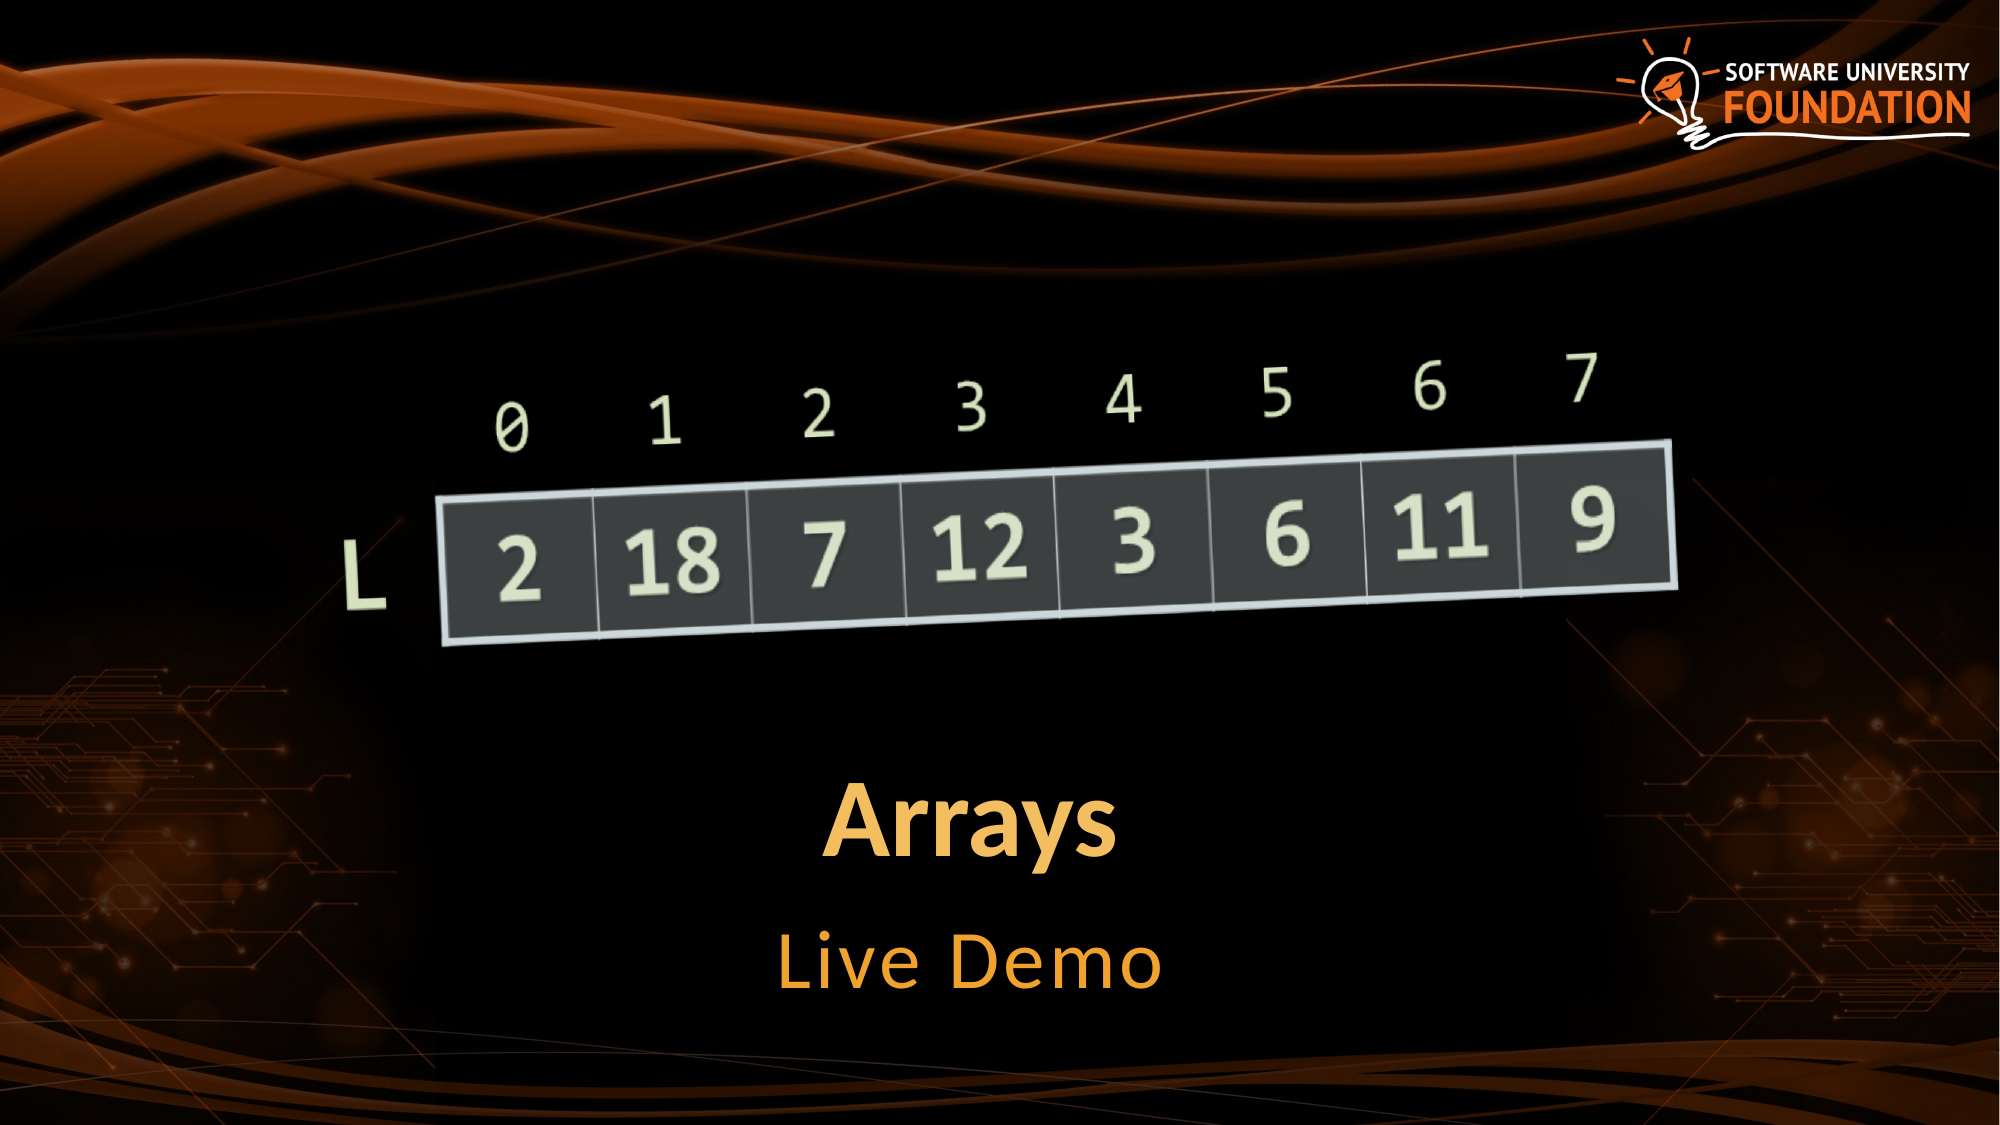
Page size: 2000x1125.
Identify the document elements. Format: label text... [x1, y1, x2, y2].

picture [0, 0, 2000, 1125]
list Live Demo [237, 894, 1704, 1007]
title Arrays [237, 750, 1704, 885]
